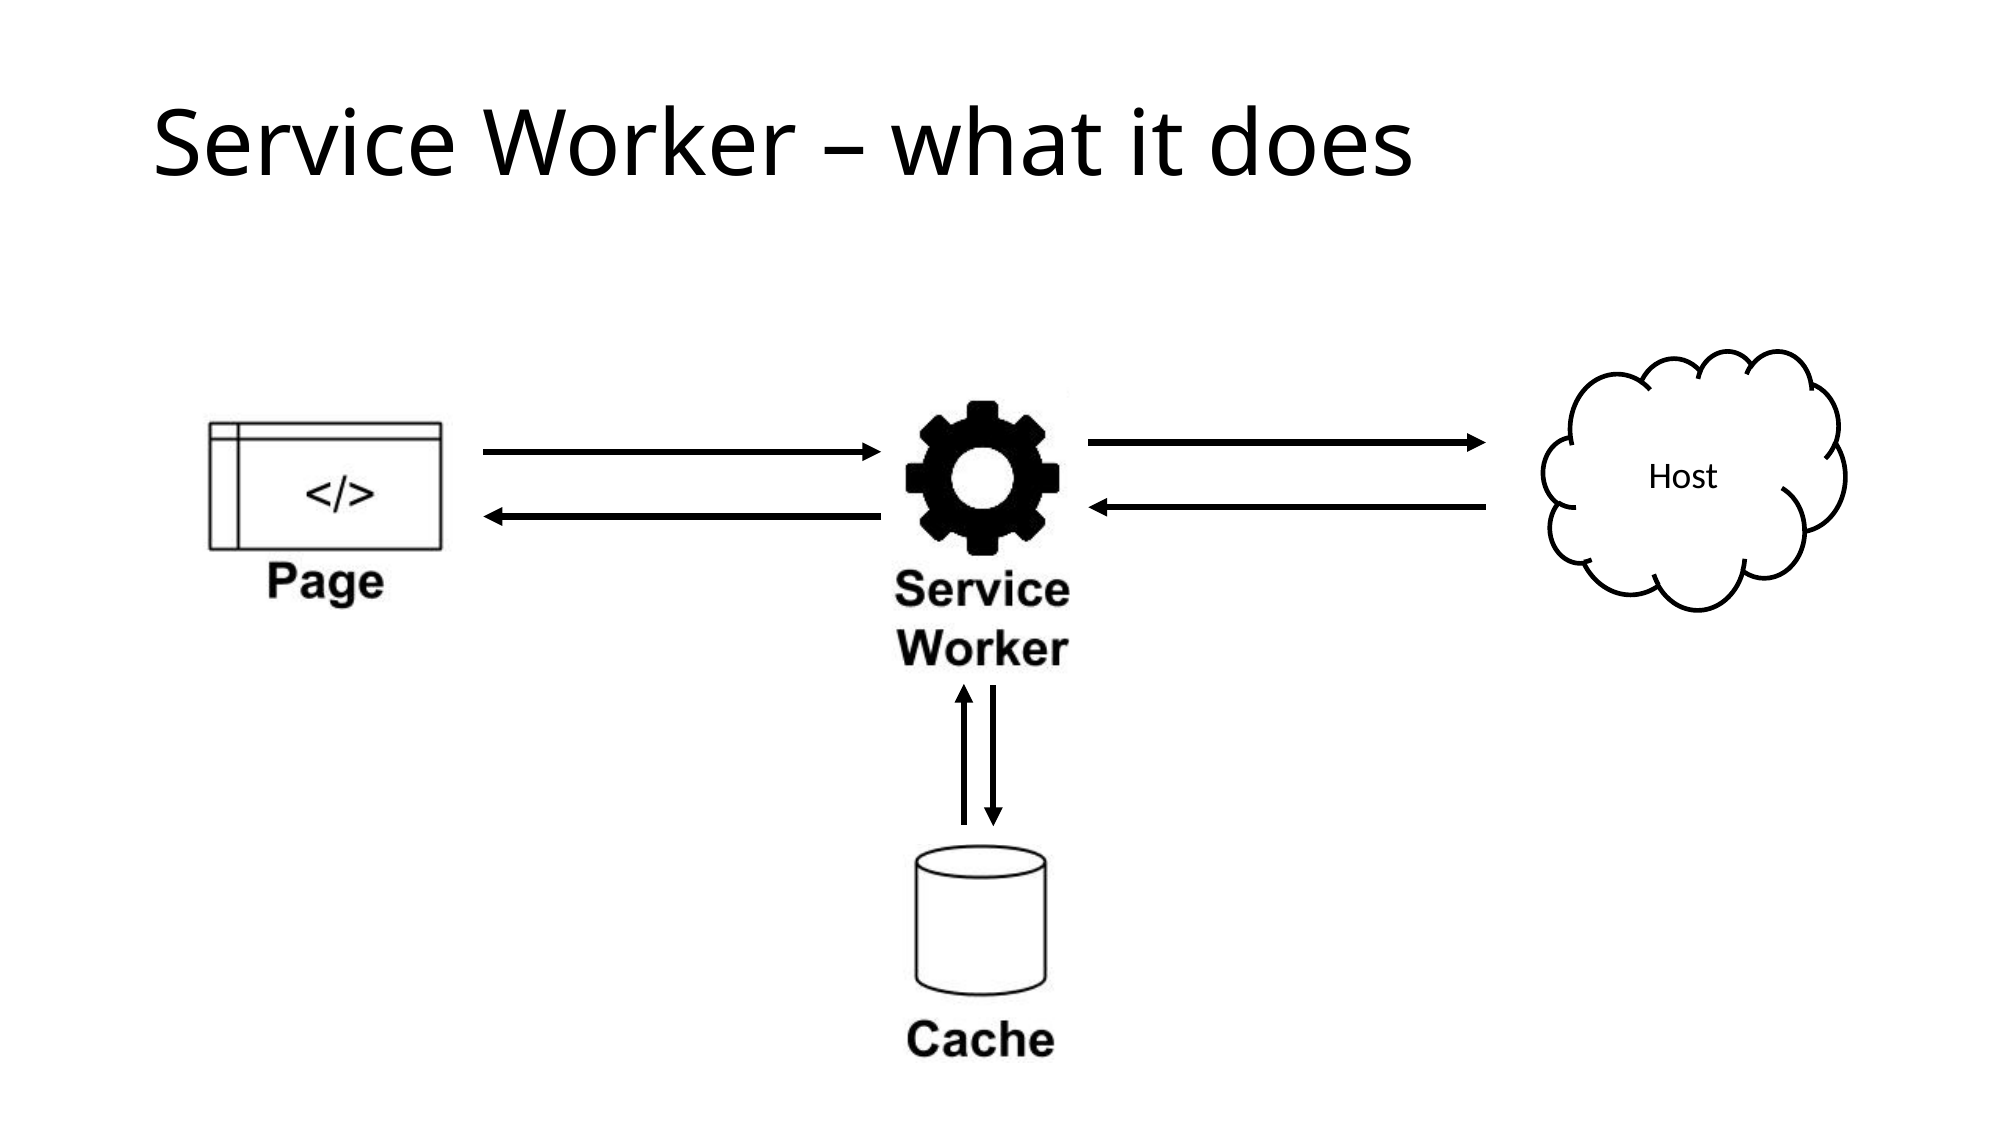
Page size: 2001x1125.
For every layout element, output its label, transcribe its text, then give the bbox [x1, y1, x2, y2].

picture [867, 387, 1070, 690]
text_box Host [1541, 350, 1847, 612]
picture [894, 844, 1070, 1063]
picture [194, 396, 453, 610]
title Service Worker – what it does [137, 37, 1863, 255]
